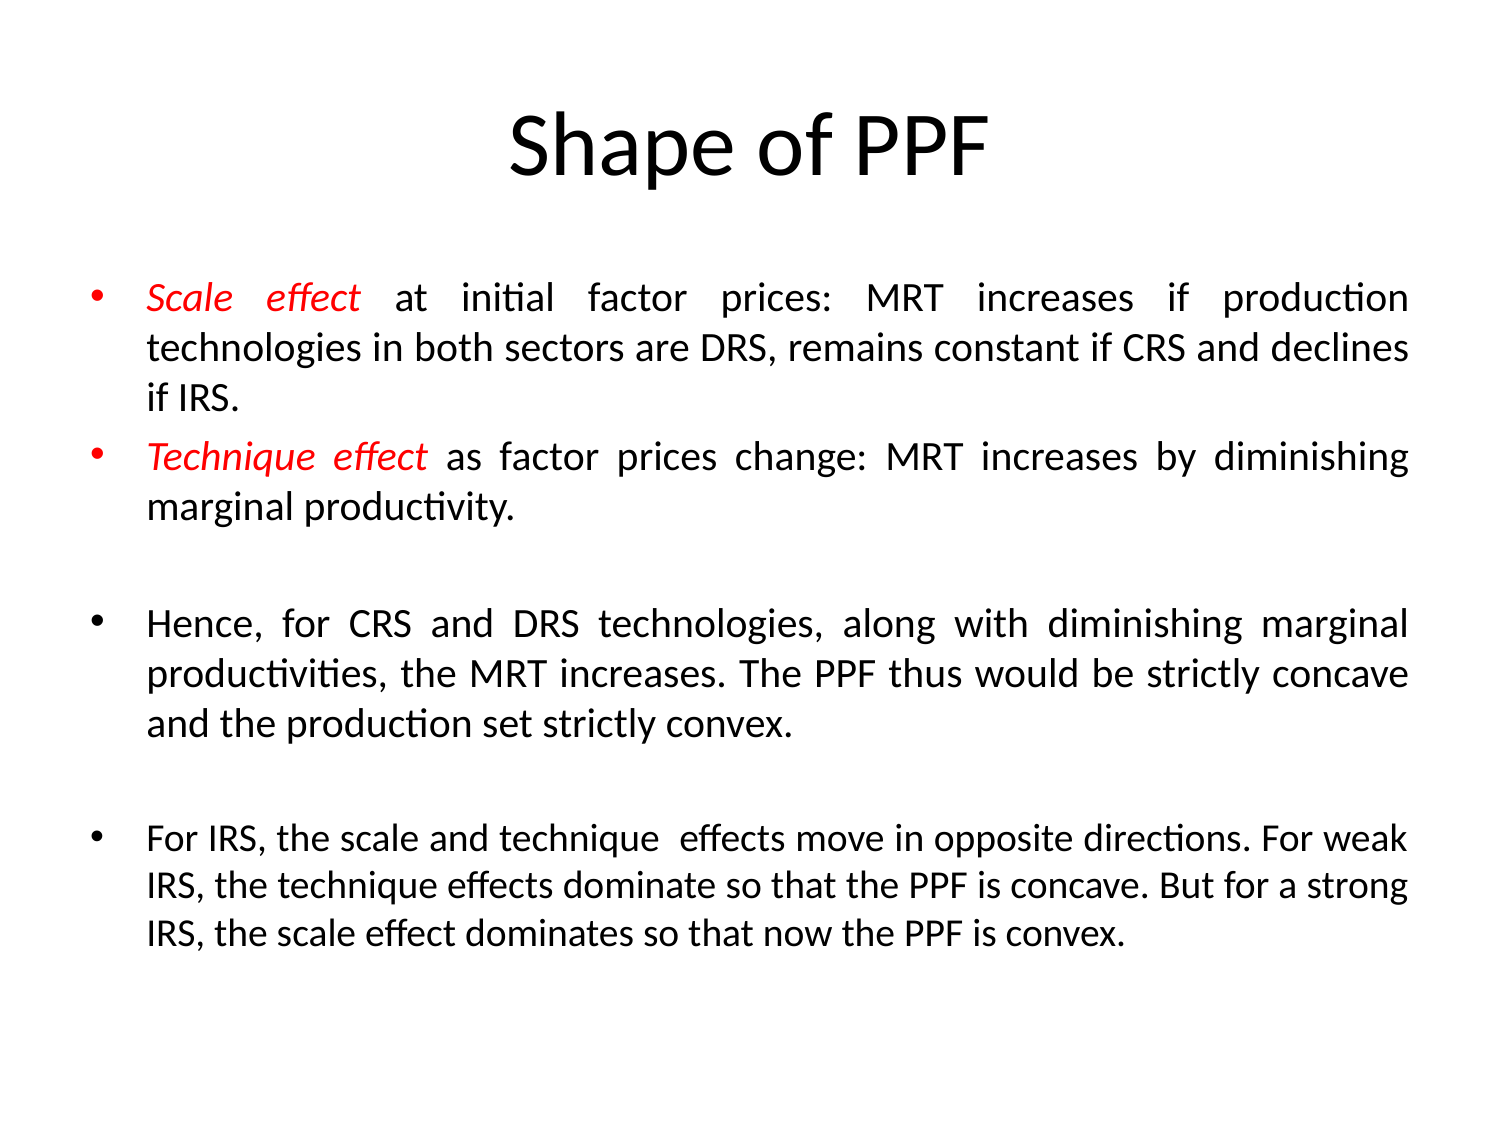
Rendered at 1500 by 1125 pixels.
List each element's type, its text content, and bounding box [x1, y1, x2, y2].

title Shape of PPF [75, 45, 1425, 233]
list Scale effect at initial factor prices: MRT increases if production technologies in both sectors are DRS, remains constant if CRS and declines if IRS. Technique effect as factor prices change: MRT increases by diminishing marginal productivity. Hence, for CRS and DRS technologies, along with diminishing marginal productivities, the MRT increases. The PPF thus would be strictly concave and the production set strictly convex. For IRS, the scale and technique effects move in opposite directions. For weak IRS, the technique effects dominate so that the PPF is concave. But for a strong IRS, the scale effect dominates so that now the PPF is convex. [75, 262, 1425, 1005]
